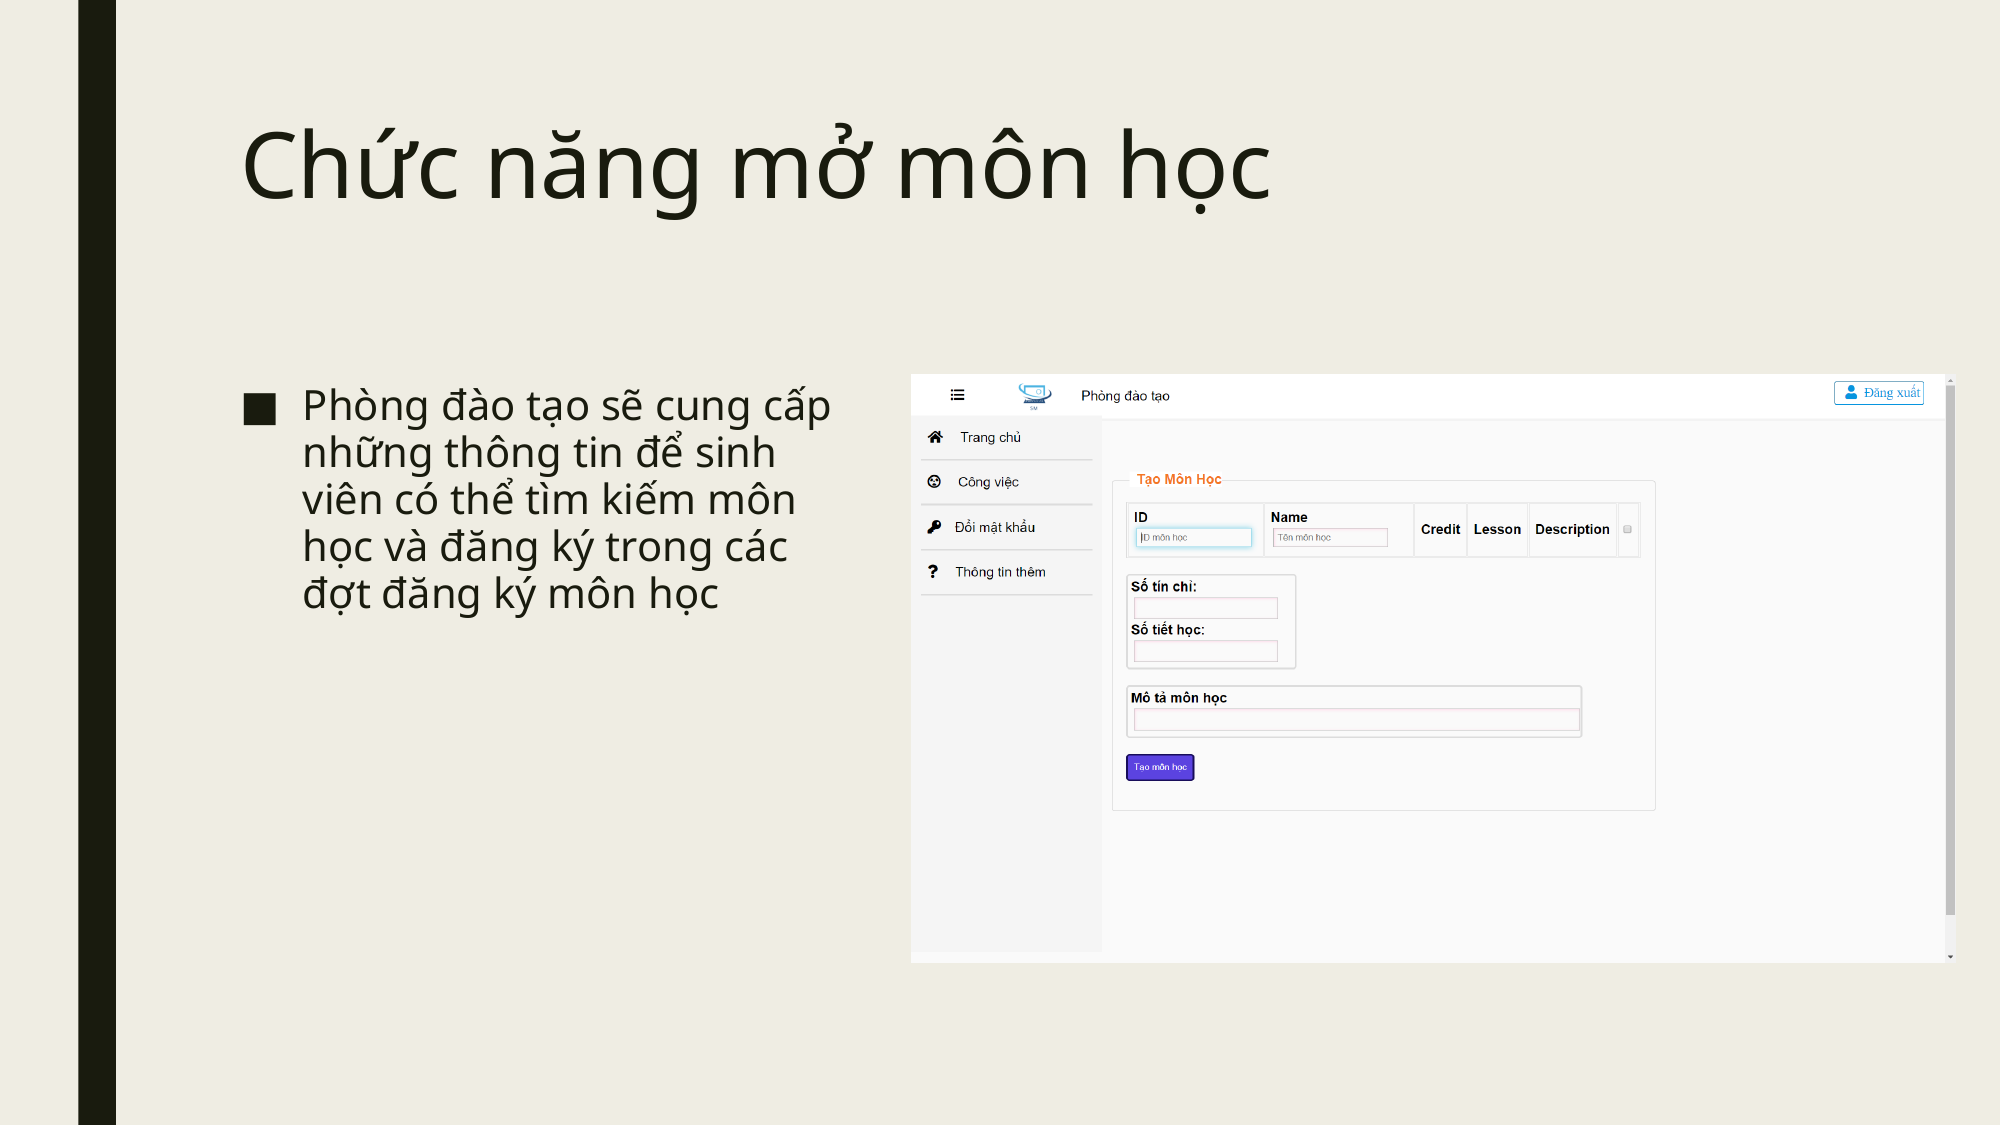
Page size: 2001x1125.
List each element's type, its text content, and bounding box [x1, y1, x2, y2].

title Chức năng mở môn học [225, 112, 1391, 233]
list Phòng đào tạo sẽ cung cấp những thông tin để sinh viên có thể tìm kiếm môn học và đăng ký trong các đợt đăng ký môn học [225, 375, 866, 963]
picture [911, 374, 1956, 963]
